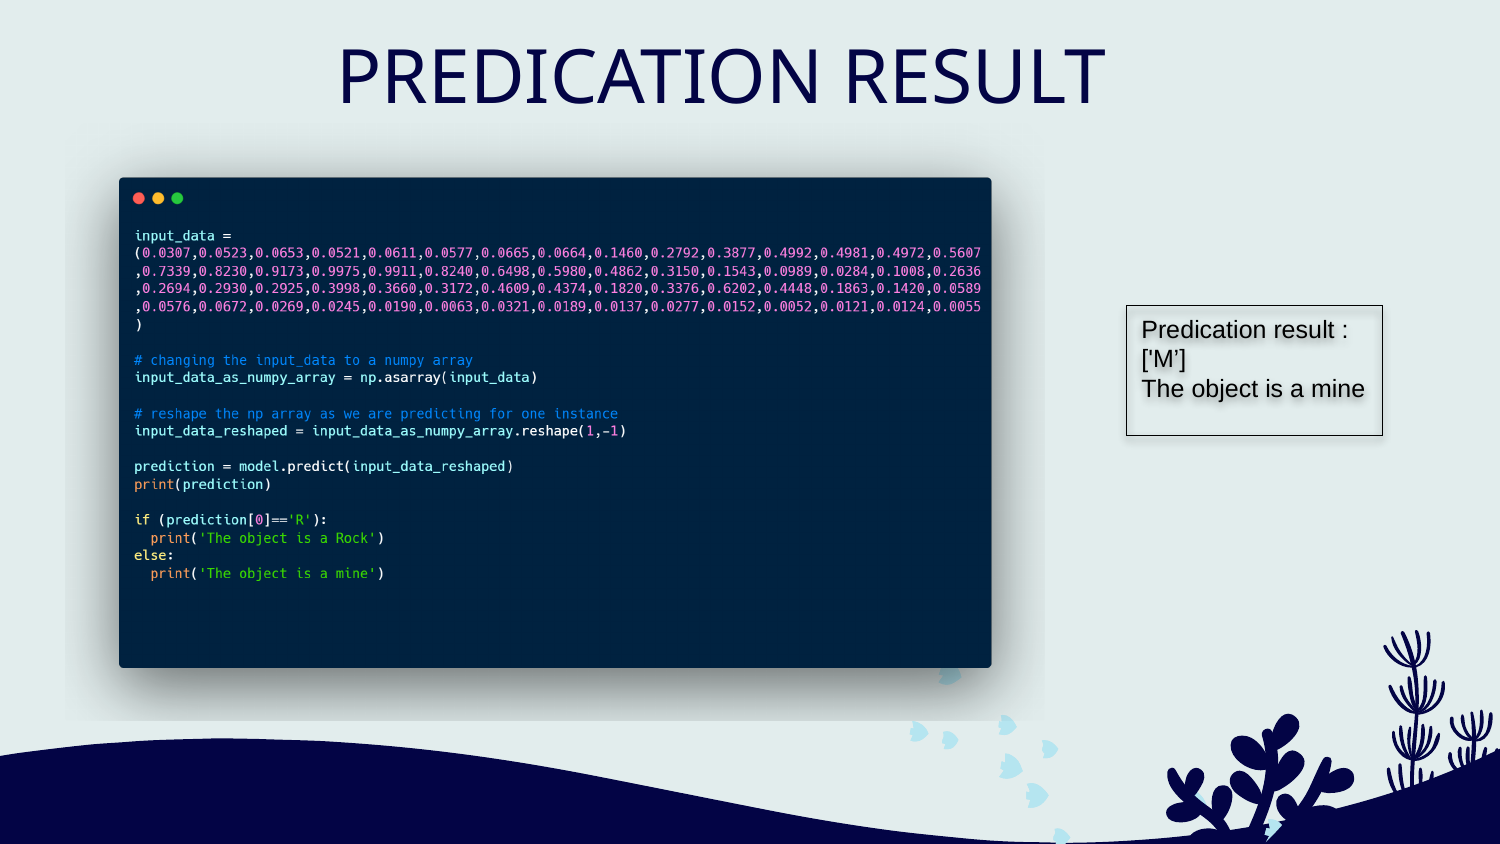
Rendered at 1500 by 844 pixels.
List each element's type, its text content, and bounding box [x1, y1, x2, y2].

text_box Predication result : ['M’] The object is a mine [1126, 305, 1383, 436]
title PREDICATION RESULT [88, 28, 1355, 143]
picture [65, 122, 1045, 721]
